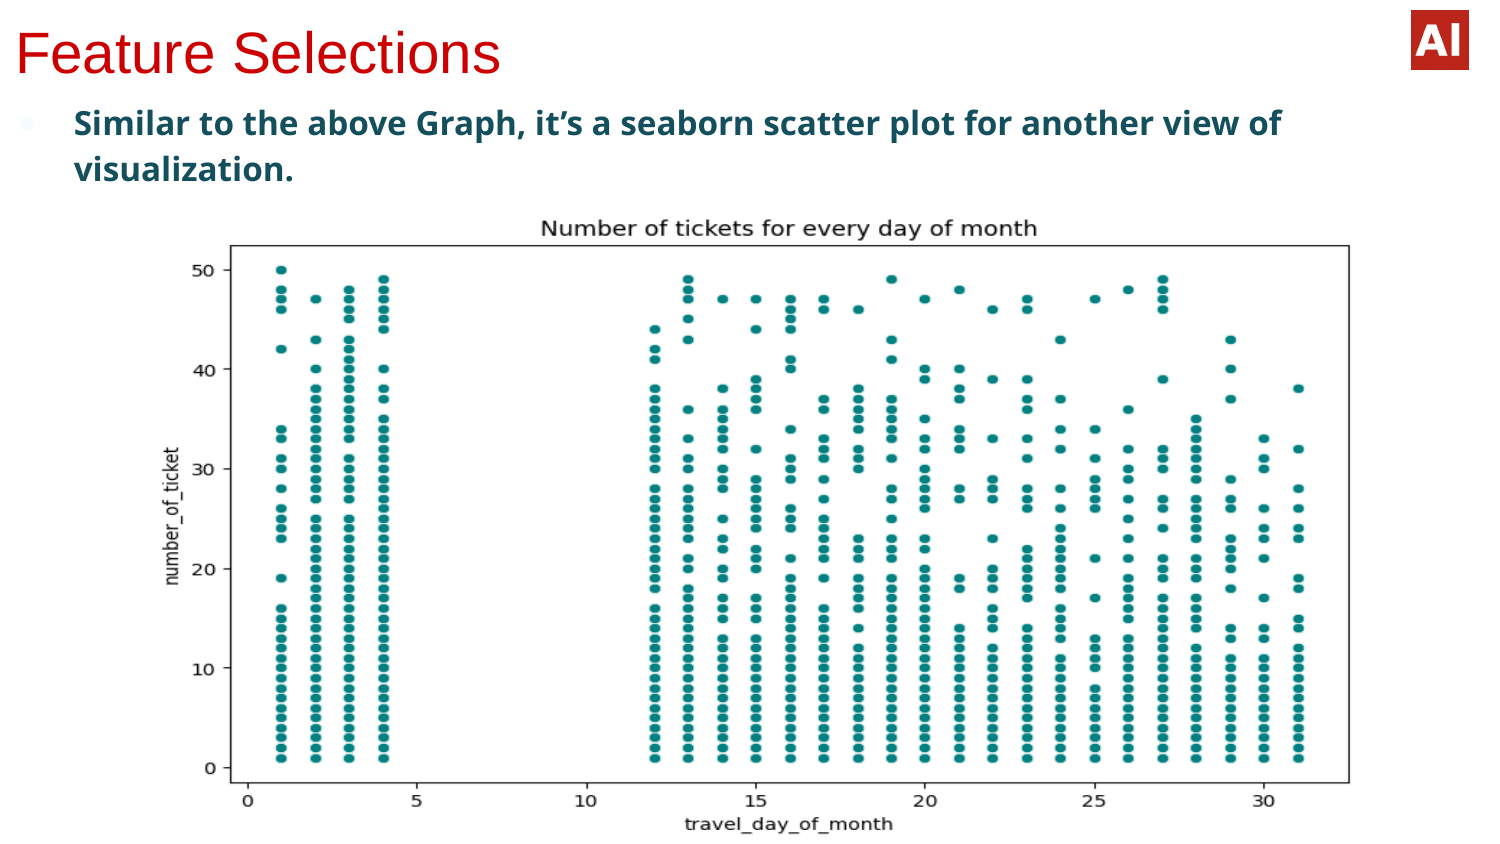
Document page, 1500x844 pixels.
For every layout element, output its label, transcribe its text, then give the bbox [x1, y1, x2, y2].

picture [1411, 10, 1469, 70]
title Feature Selections [0, 0, 1398, 94]
picture [147, 208, 1363, 844]
list Similar to the above Graph, it’s a seaborn scatter plot for another view of visualization. [0, 81, 1382, 642]
